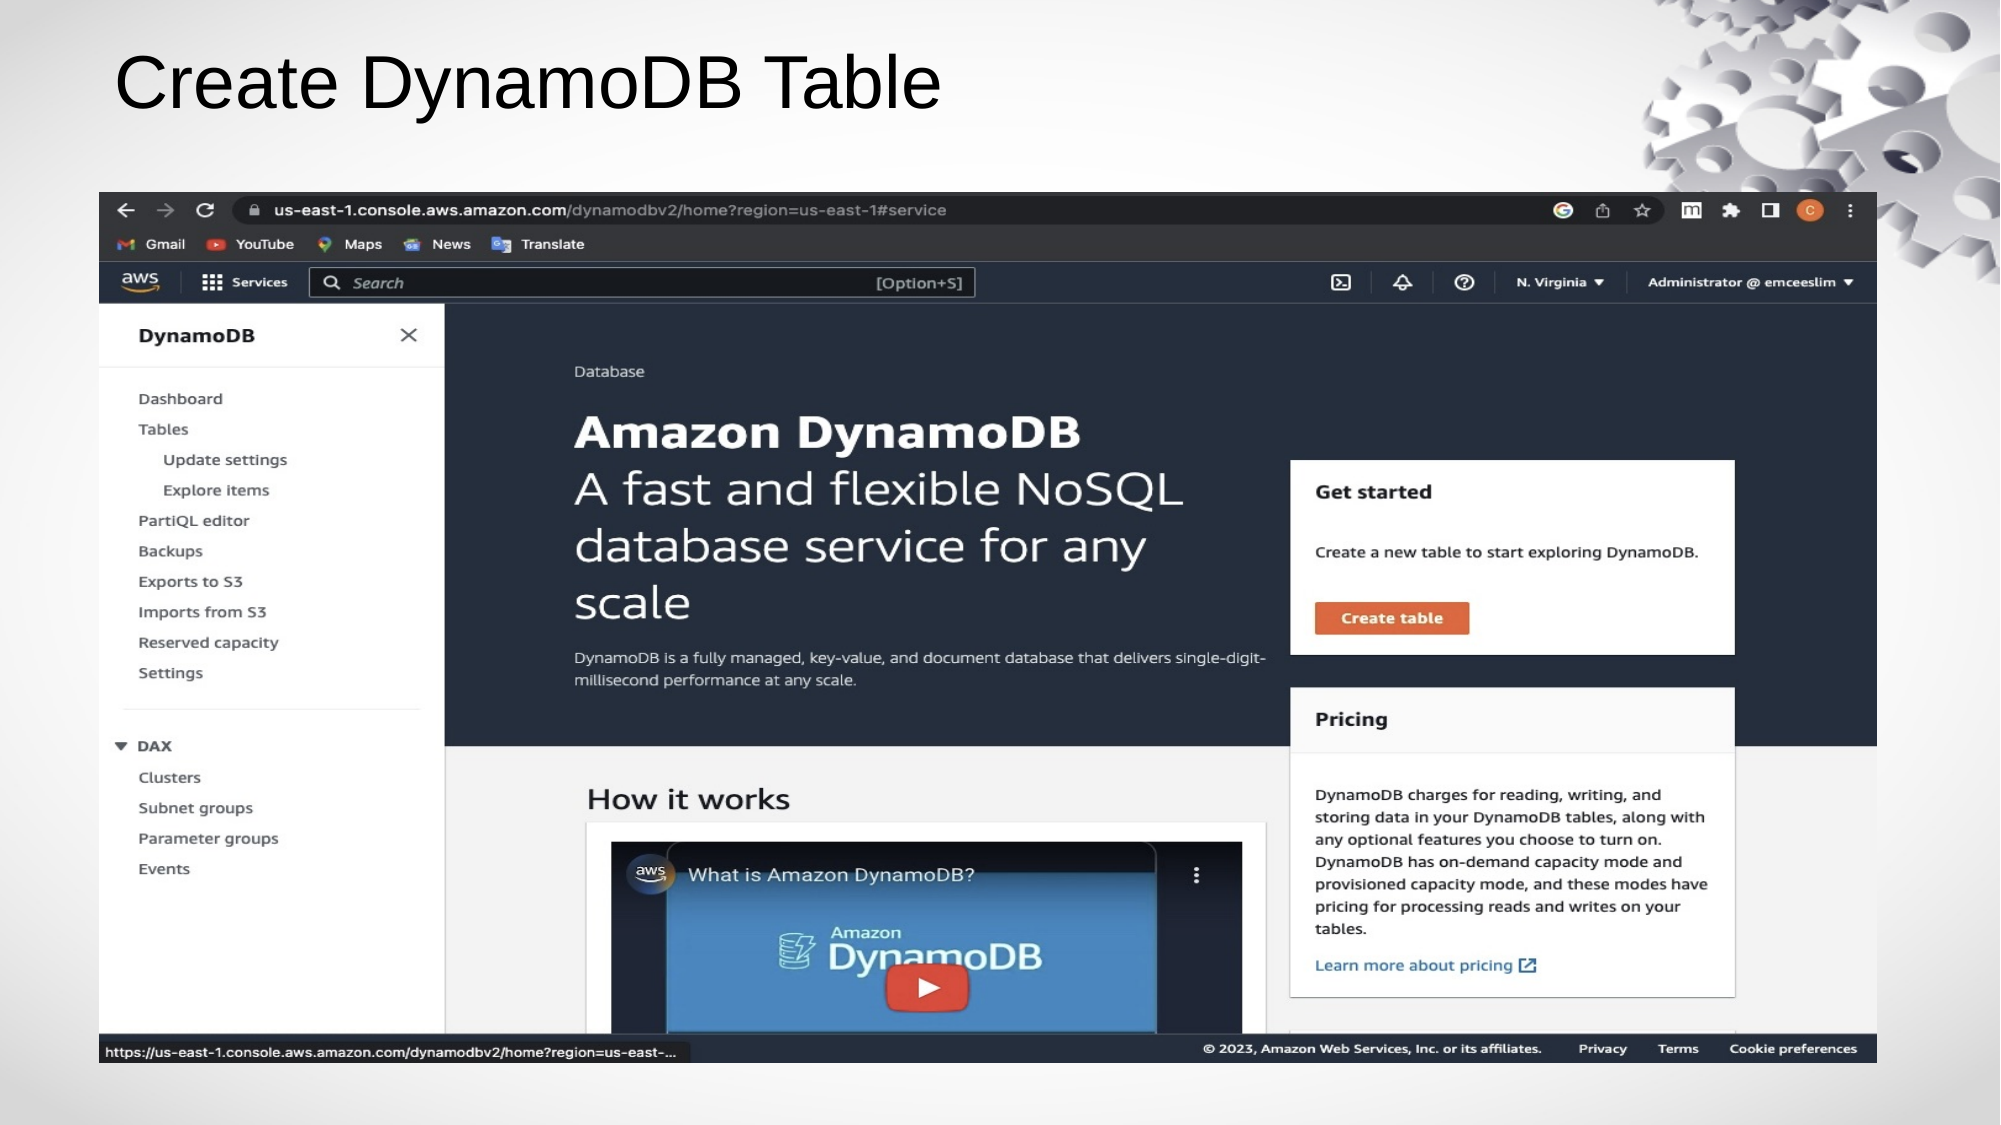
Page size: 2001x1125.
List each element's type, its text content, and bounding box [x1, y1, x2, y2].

picture [0, 0, 2000, 1125]
title Create DynamoDB Table [99, 30, 1901, 127]
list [99, 192, 1877, 1063]
